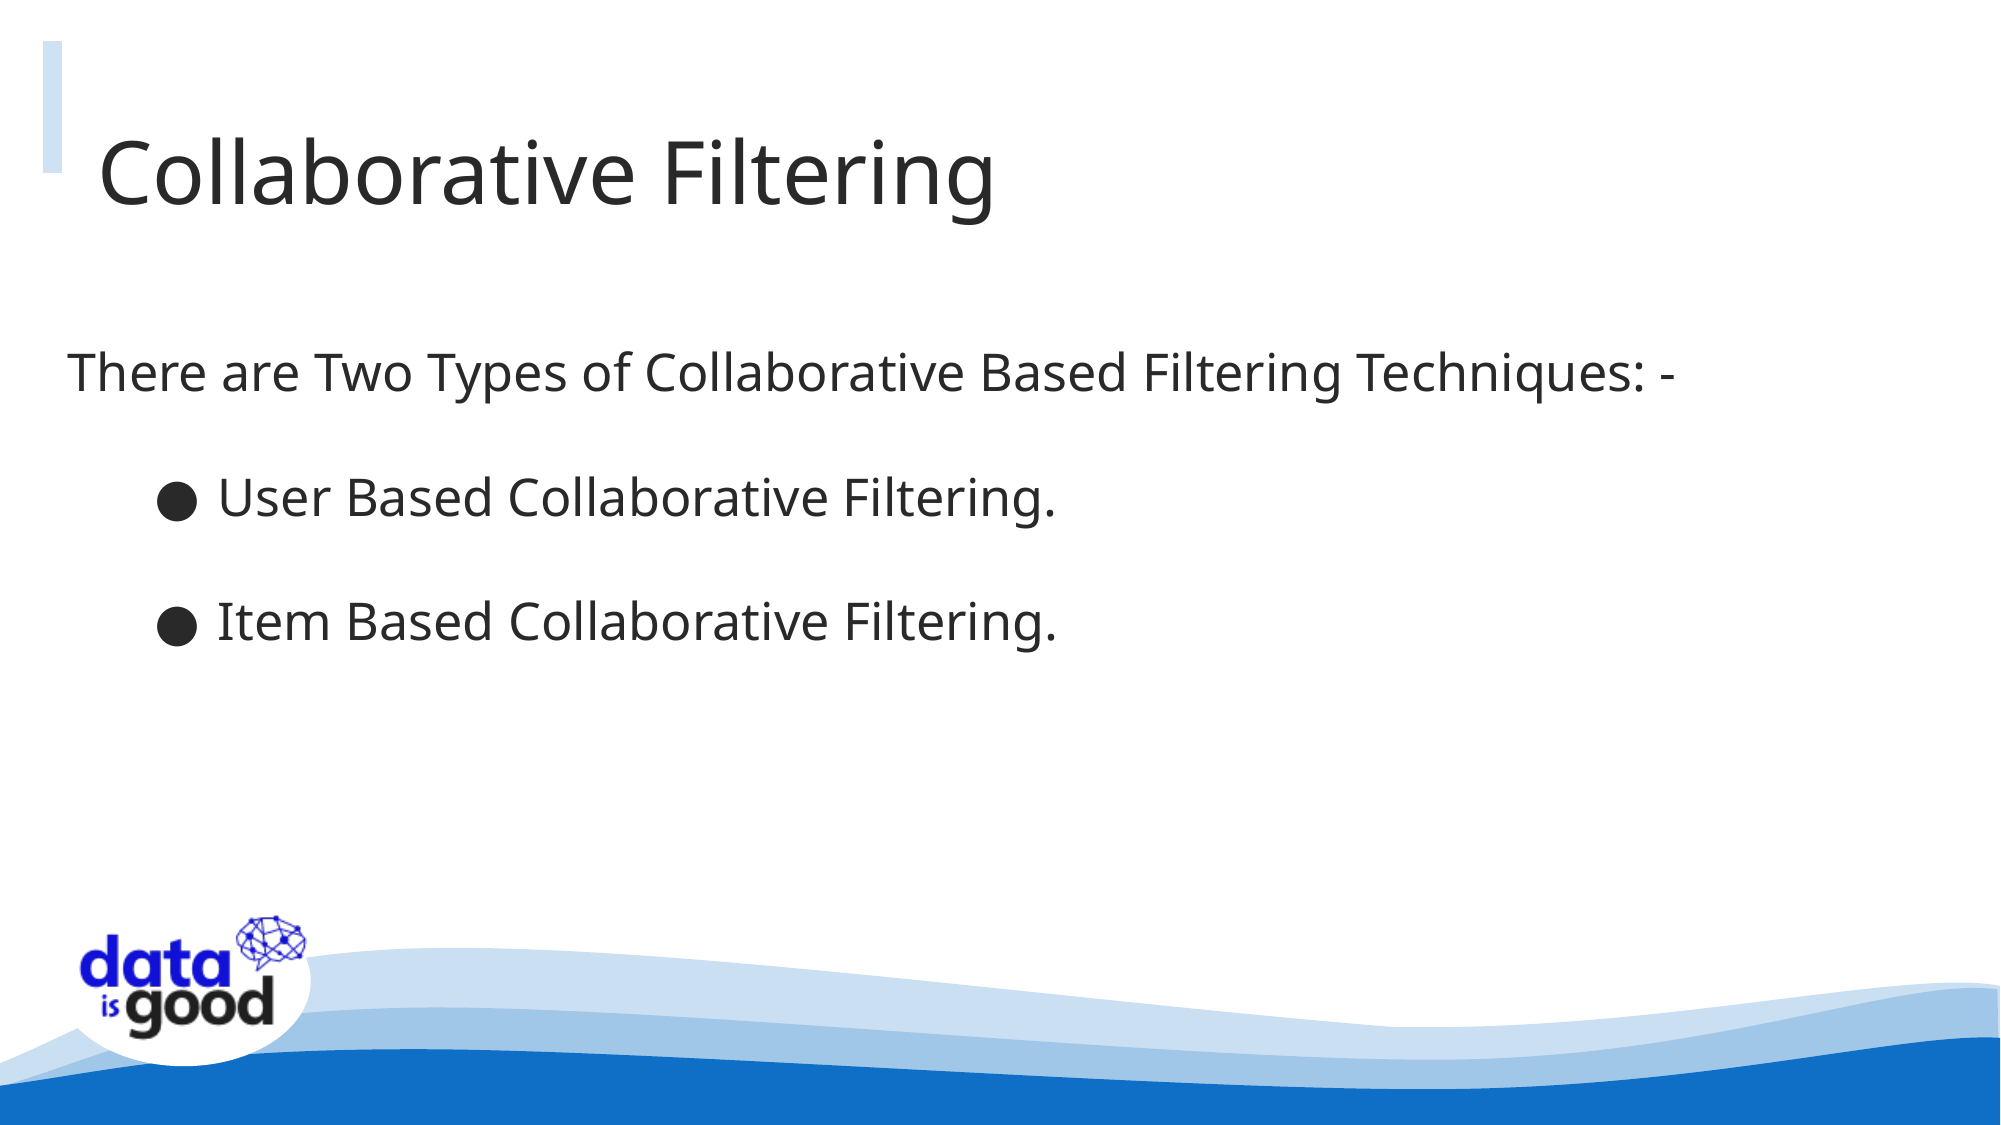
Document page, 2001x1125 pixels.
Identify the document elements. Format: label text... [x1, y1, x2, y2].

picture [78, 913, 307, 1072]
title Collaborative Filtering [82, 49, 2000, 160]
list There are Two Types of Collaborative Based Filtering Techniques: - User Based Collaborative Filtering. Item Based Collaborative Filtering. [52, 261, 1735, 711]
